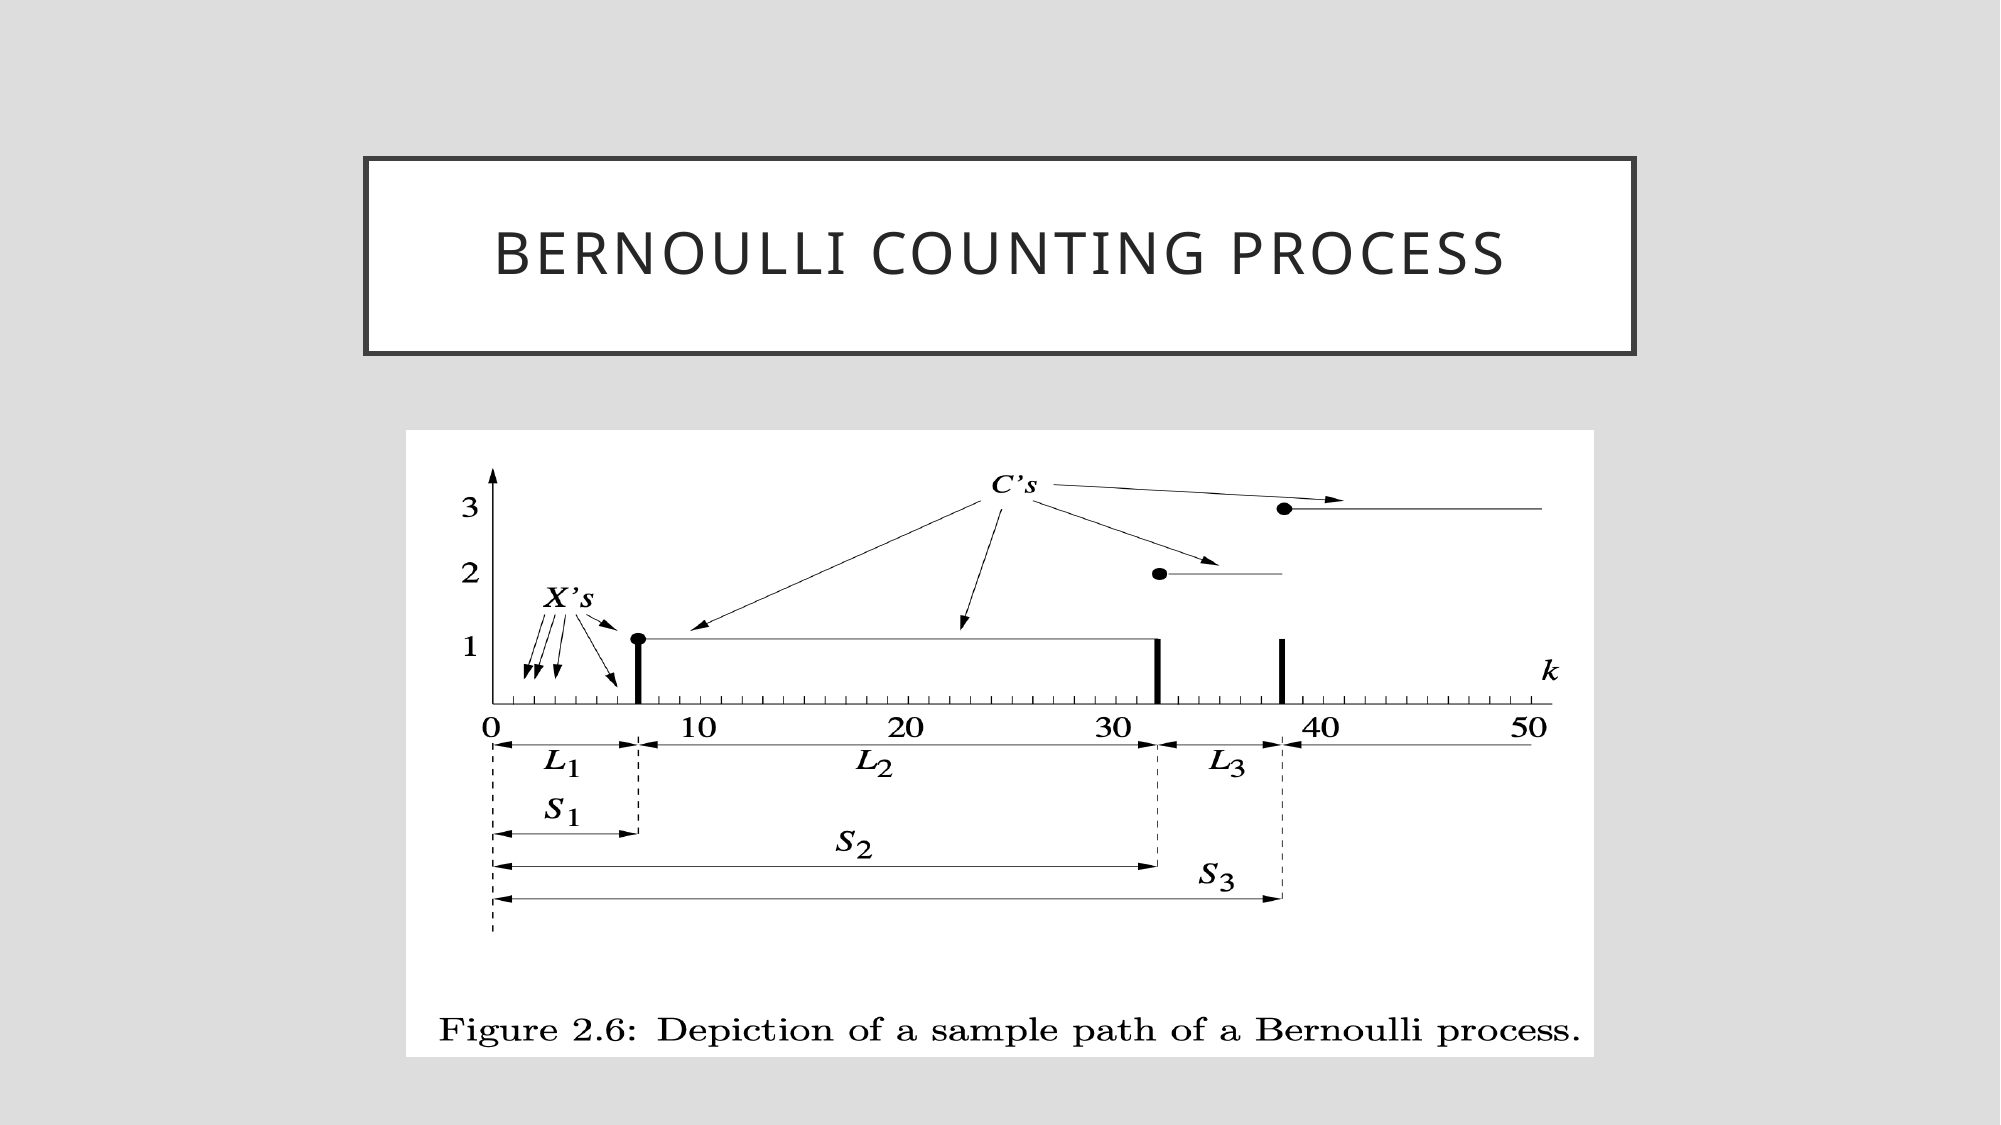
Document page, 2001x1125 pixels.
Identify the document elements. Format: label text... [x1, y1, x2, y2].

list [406, 430, 1594, 1057]
title Bernoulli Counting Process [363, 156, 1637, 356]
